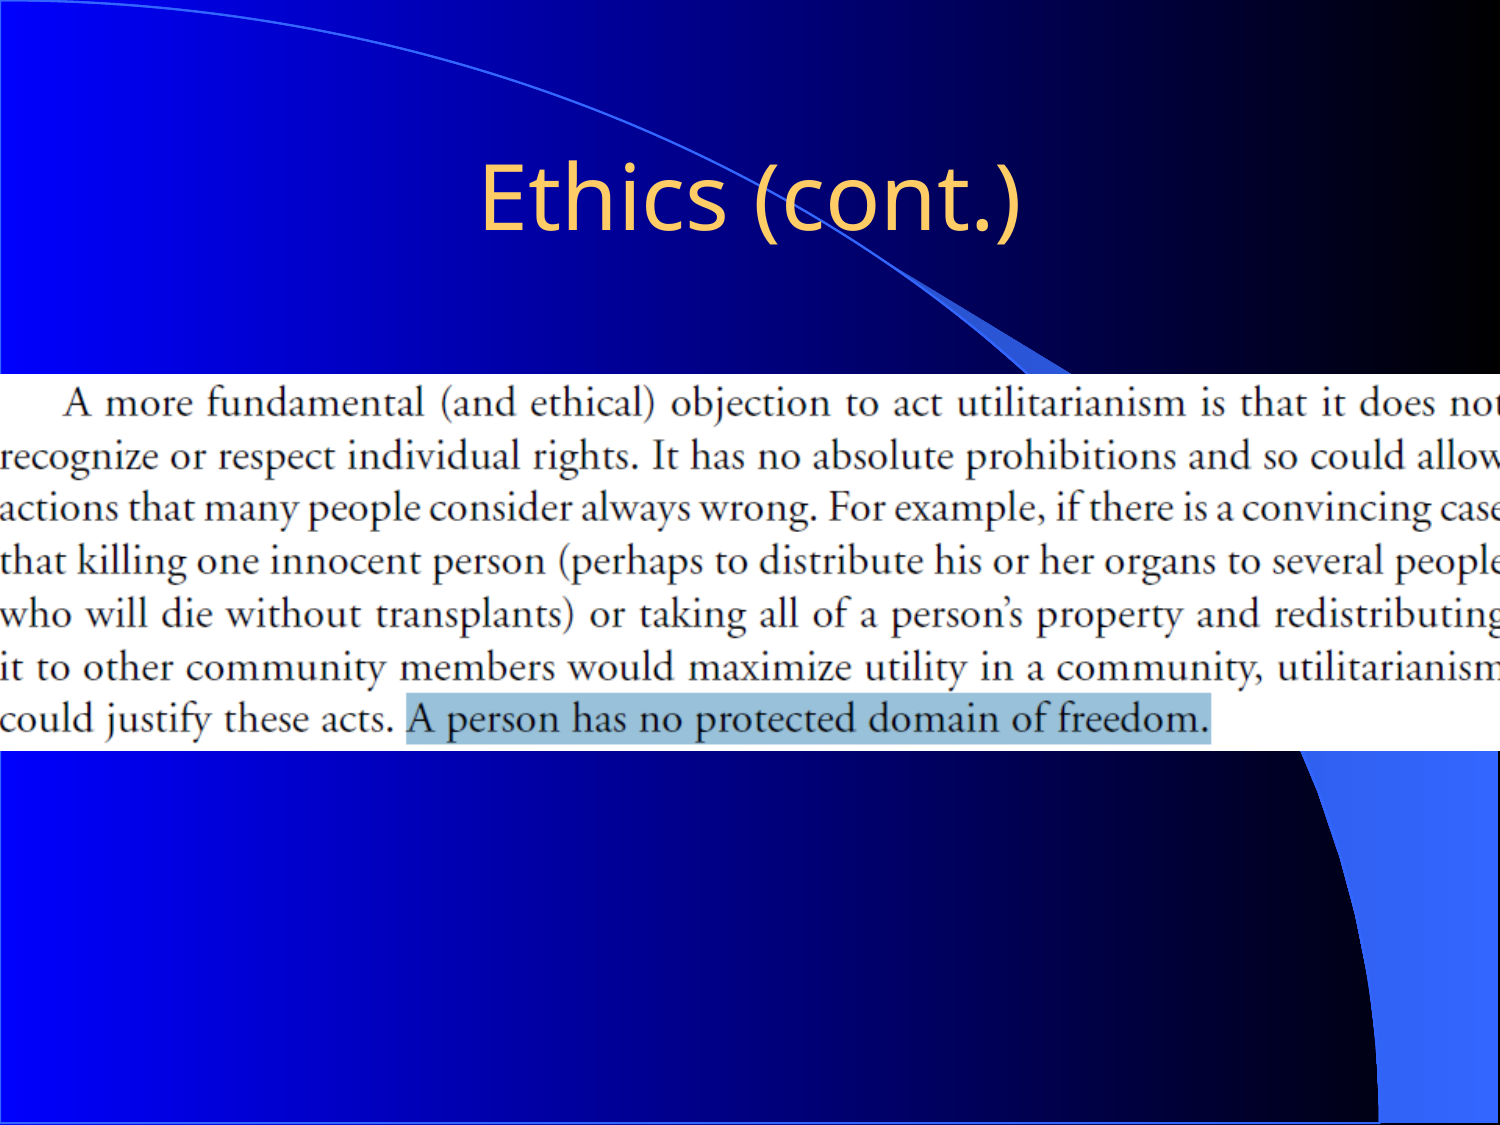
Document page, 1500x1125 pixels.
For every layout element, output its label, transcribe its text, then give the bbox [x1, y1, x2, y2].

title Ethics (cont.) [112, 99, 1388, 288]
picture [0, 373, 1500, 751]
